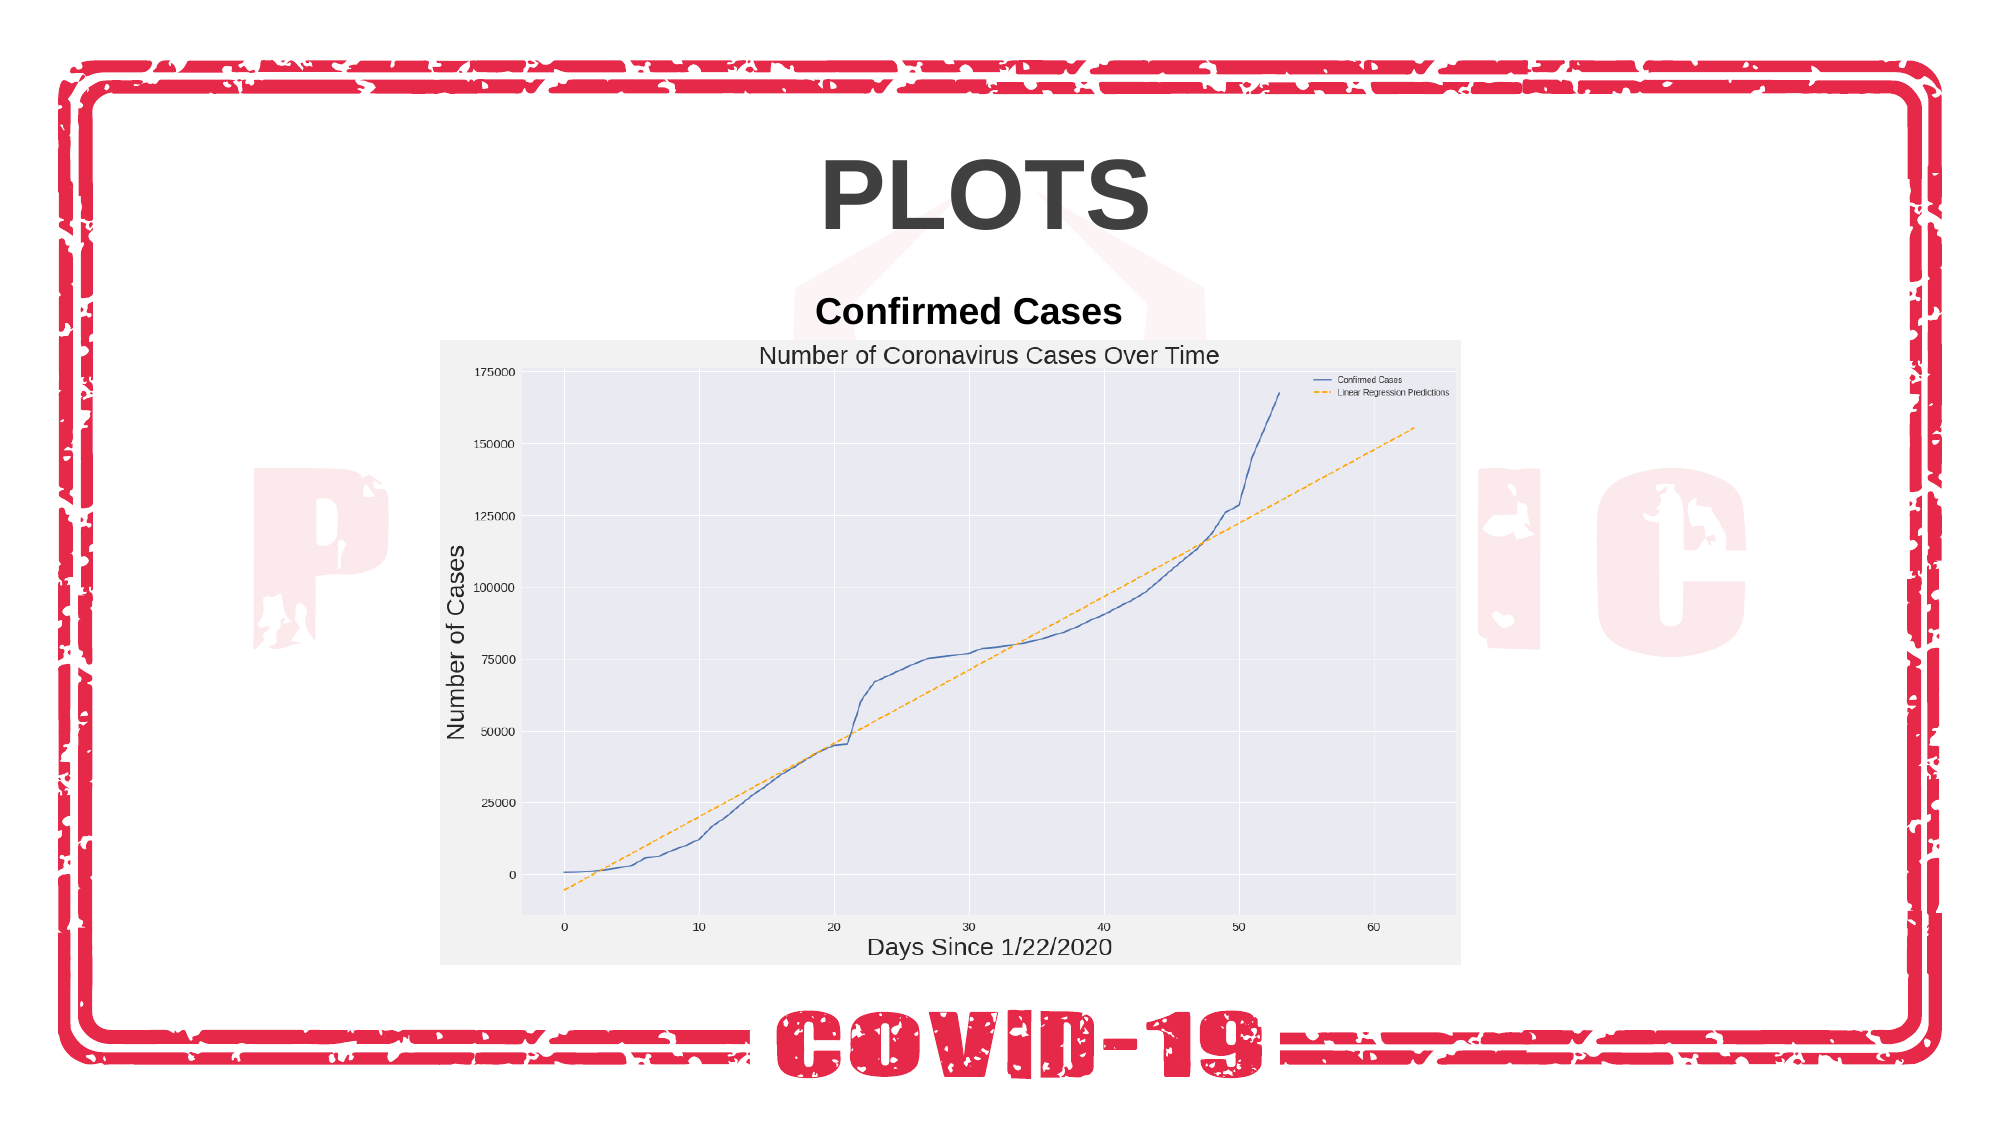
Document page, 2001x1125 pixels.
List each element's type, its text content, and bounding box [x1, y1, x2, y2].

text_box Confirmed Cases [400, 279, 1538, 340]
picture [440, 339, 1462, 965]
text_box PLOTS [118, 129, 1882, 238]
